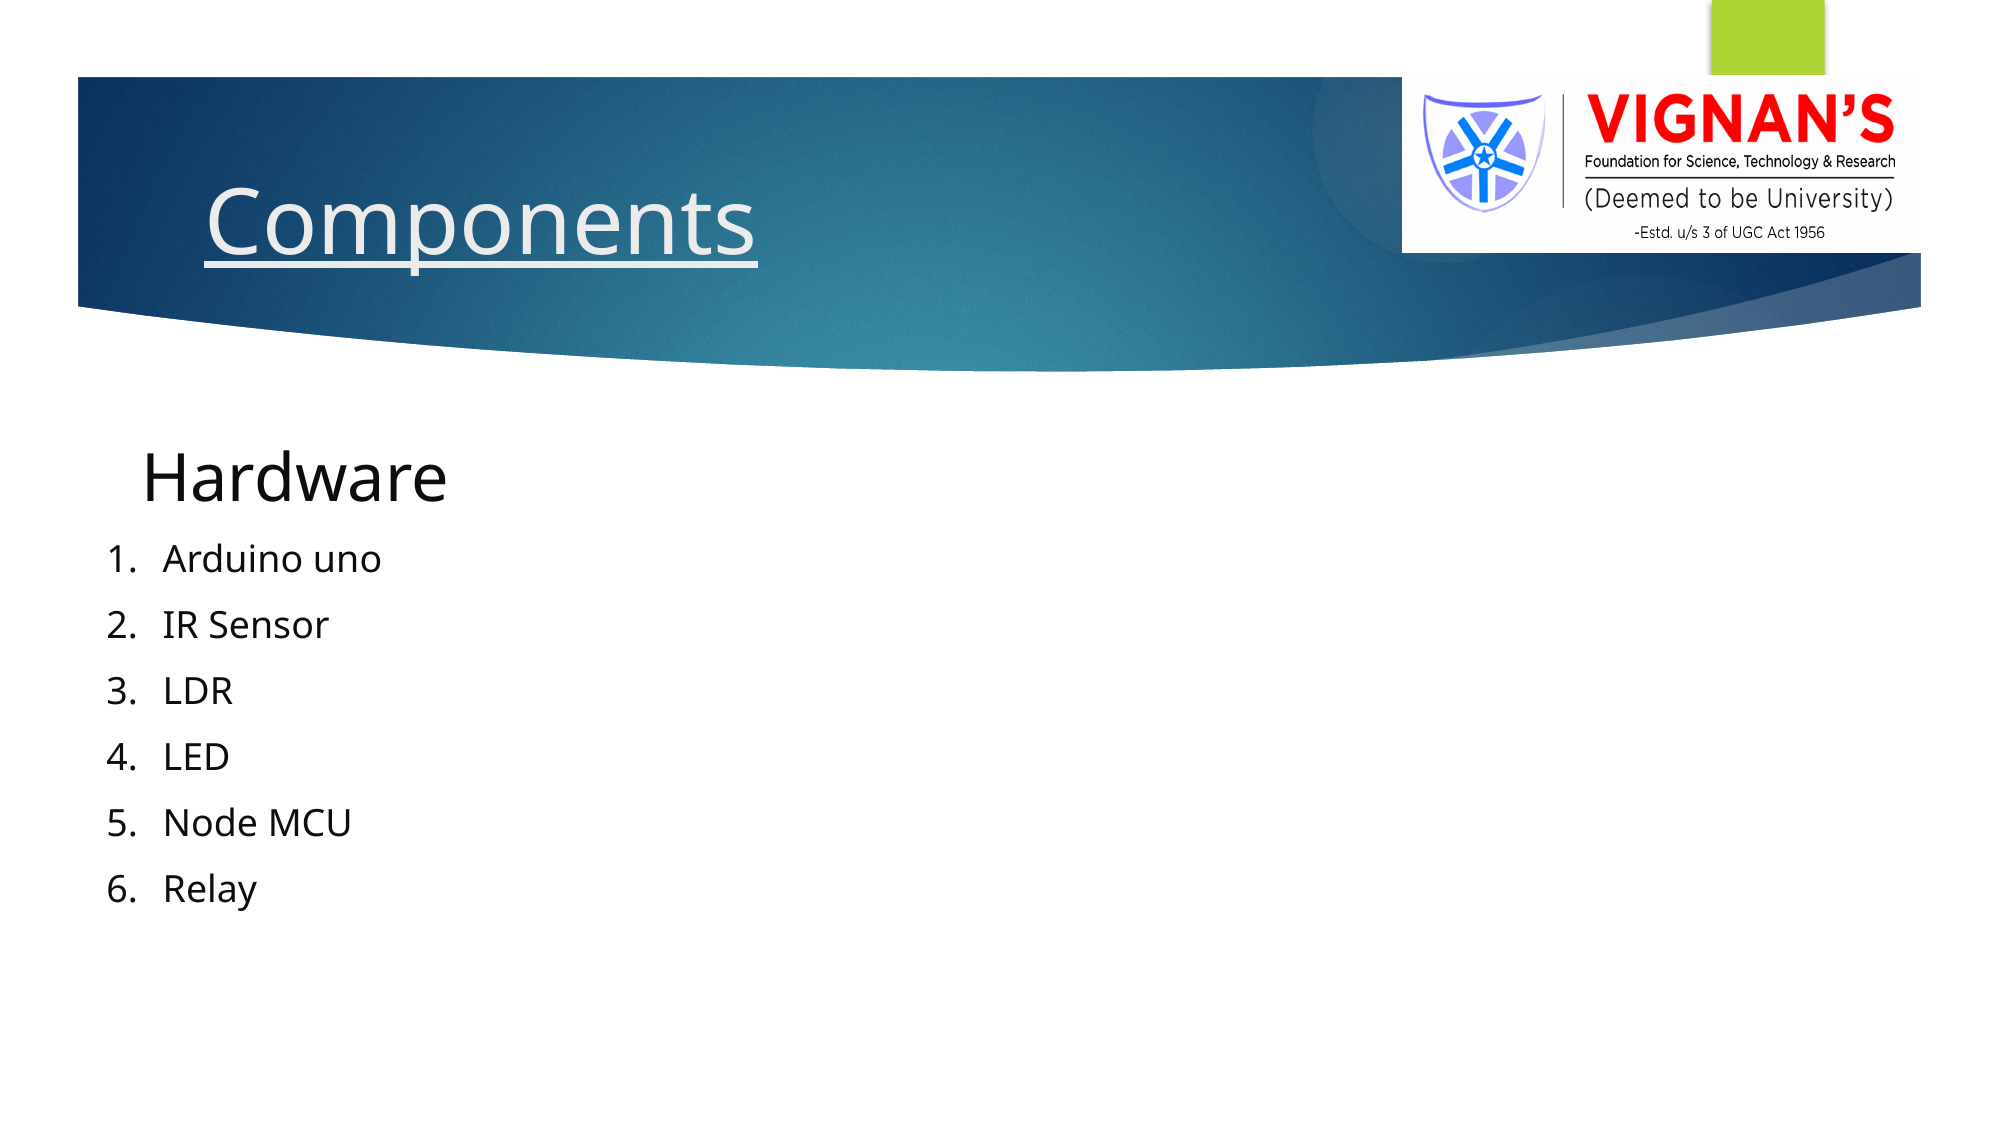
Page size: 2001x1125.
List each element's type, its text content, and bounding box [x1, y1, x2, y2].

picture [1401, 75, 1922, 253]
list Hardware Arduino uno IR Sensor LDR LED Node MCU Relay [91, 427, 883, 988]
title Components [189, 159, 1627, 276]
